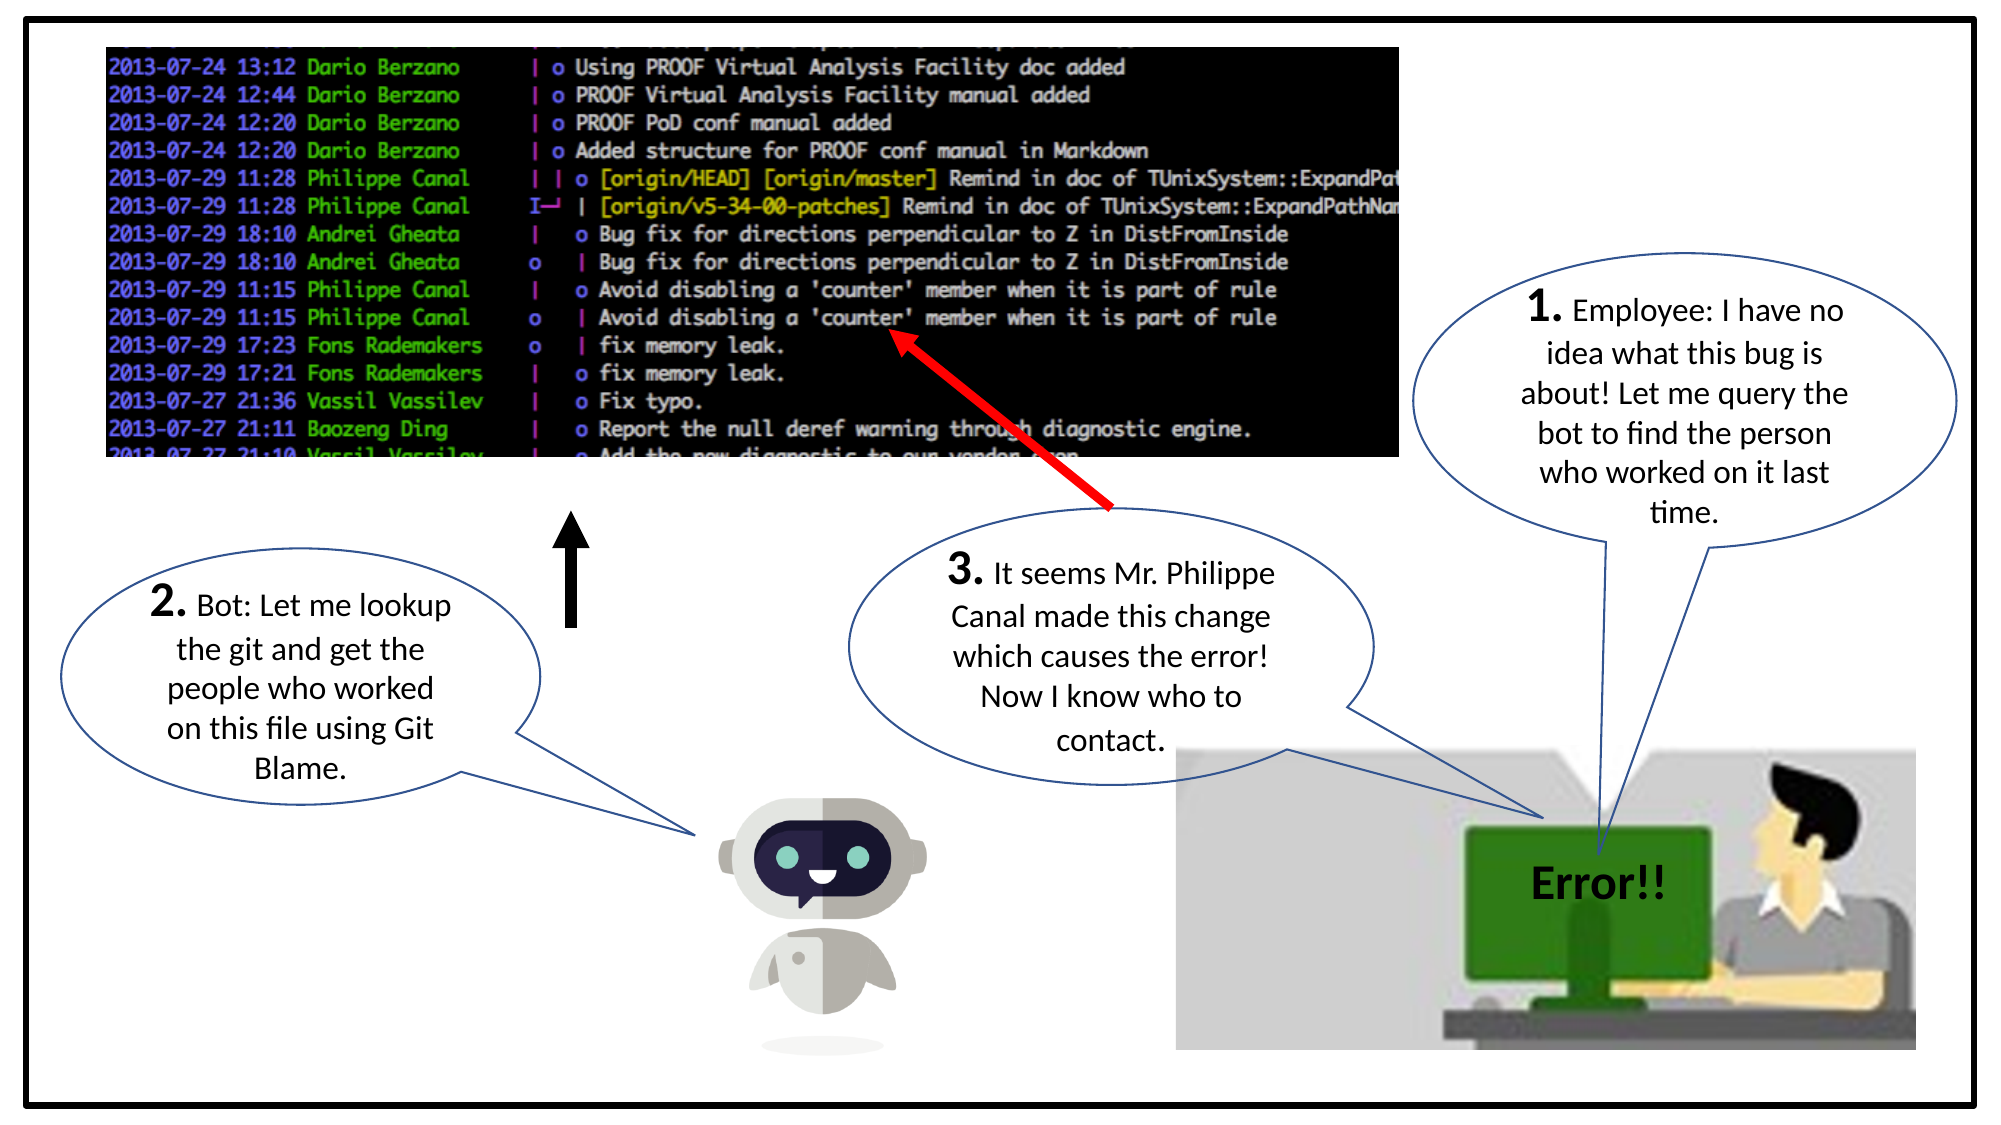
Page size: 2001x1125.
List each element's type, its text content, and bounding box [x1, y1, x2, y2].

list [570, 708, 1075, 1087]
text_box [25, 19, 1975, 1106]
picture [106, 47, 1399, 457]
picture [1175, 745, 1916, 1050]
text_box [888, 329, 1112, 509]
text_box 1. Employee: I have no idea what this bug is about! Let me query the bot to find the person who worked on it last time. [1412, 252, 1958, 745]
text_box 3. It seems Mr. Philippe Canal made this change which causes the error! Now I know who to contact. [848, 507, 1417, 786]
text_box 2. Bot: Let me lookup the git and get the people who worked on this file using Git Blame. [60, 547, 570, 806]
